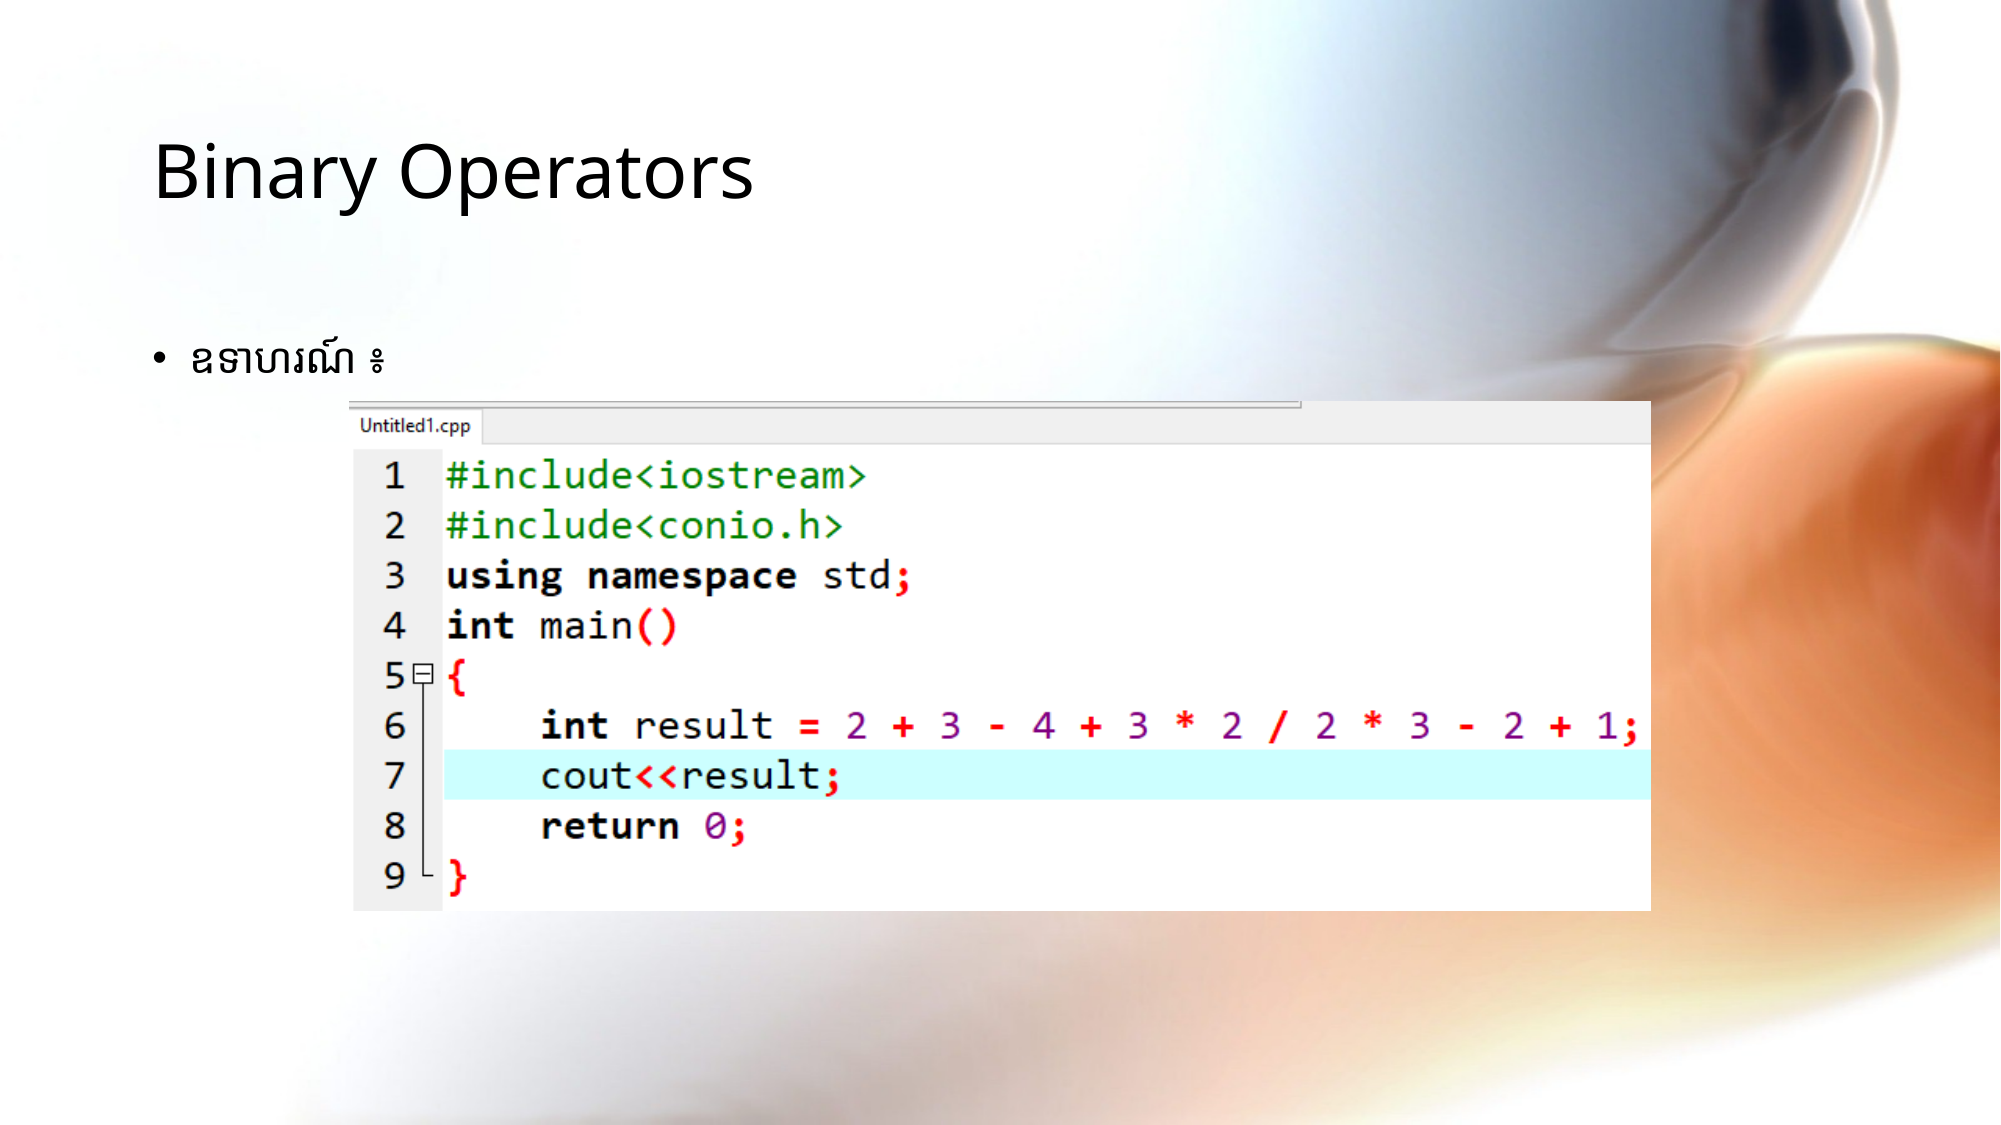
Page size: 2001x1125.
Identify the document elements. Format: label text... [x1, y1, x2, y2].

title Binary Operators [137, 59, 1863, 278]
picture [0, 0, 2001, 1125]
list ឧទាហរណ៍ ៖ [137, 299, 1863, 1014]
